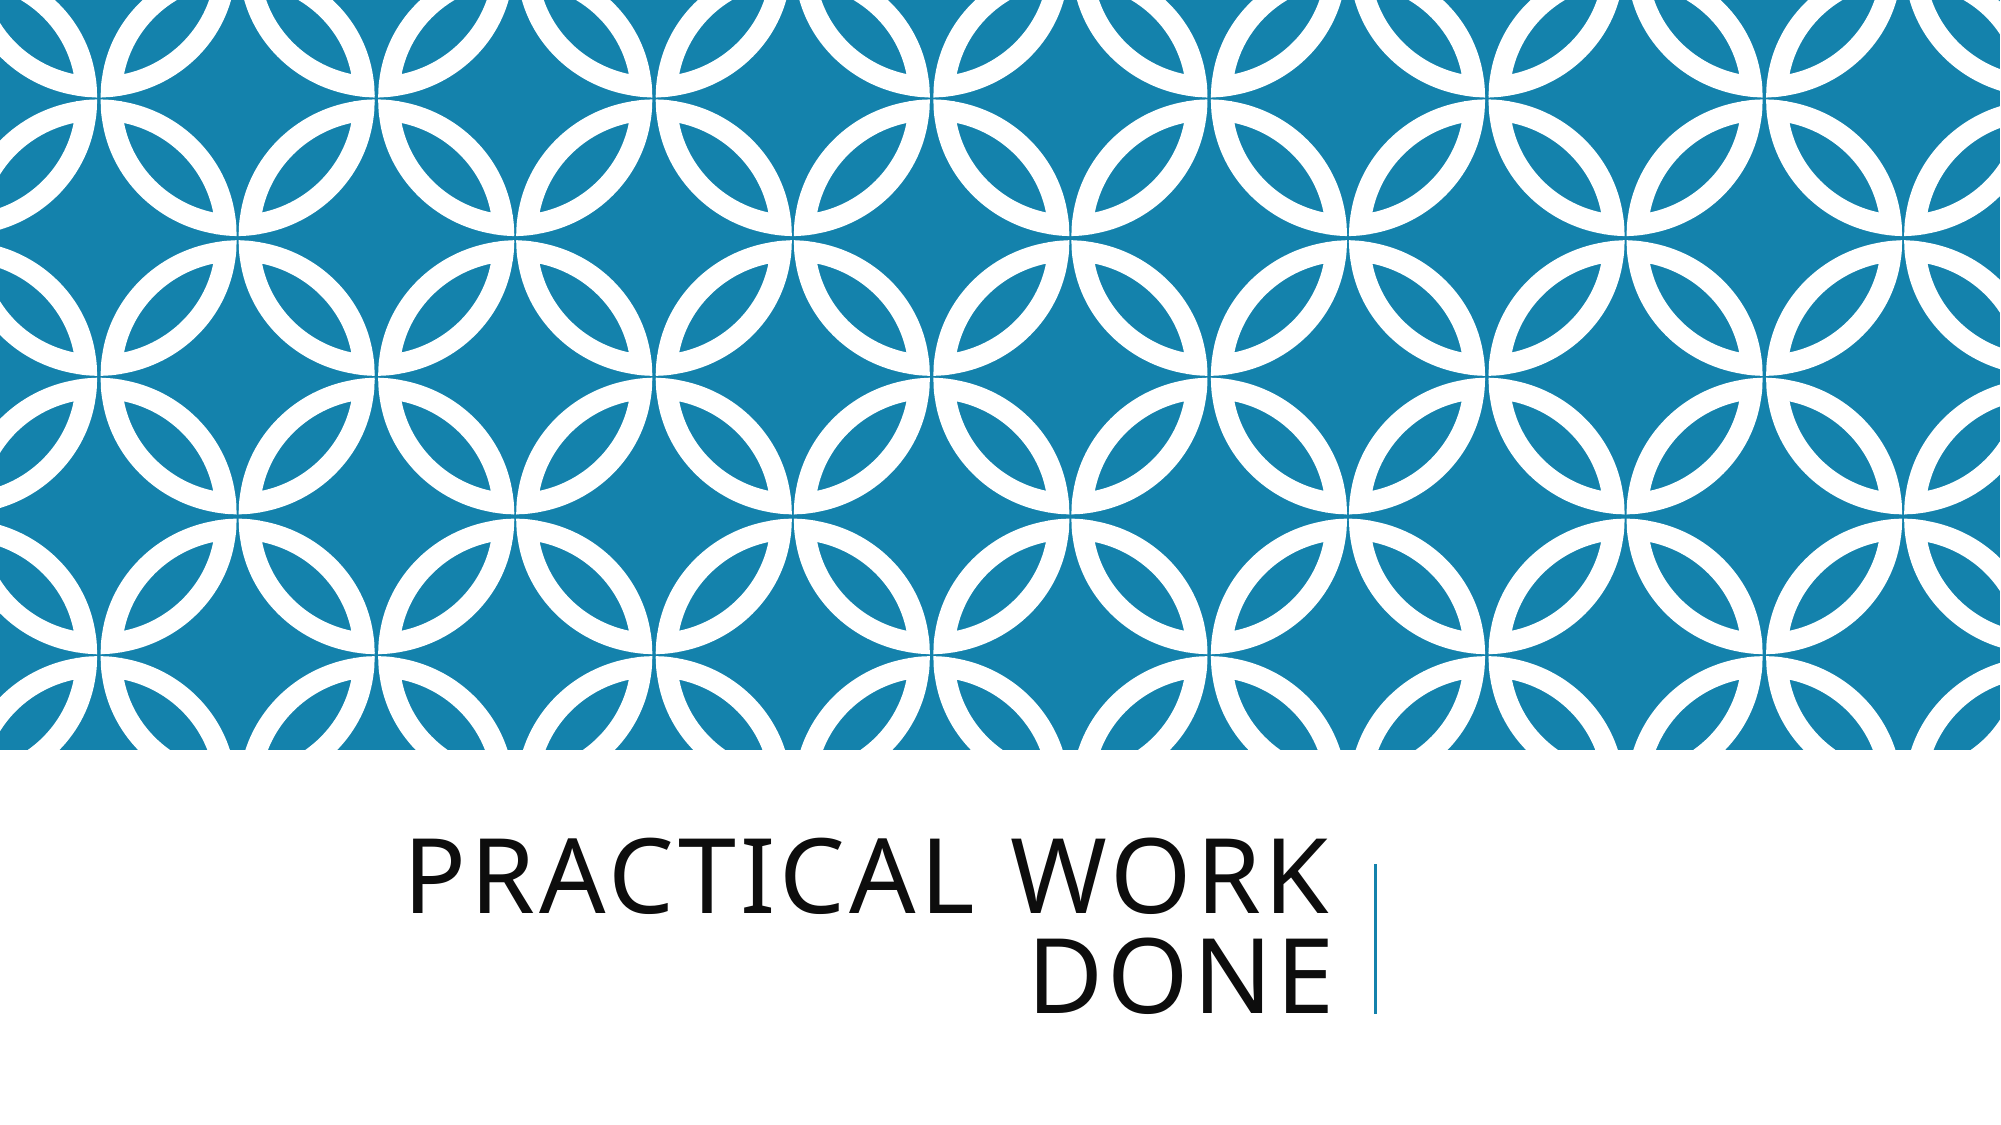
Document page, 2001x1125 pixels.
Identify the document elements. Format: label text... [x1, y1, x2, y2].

title PRACTICAL WORK DONE [75, 813, 1350, 1054]
